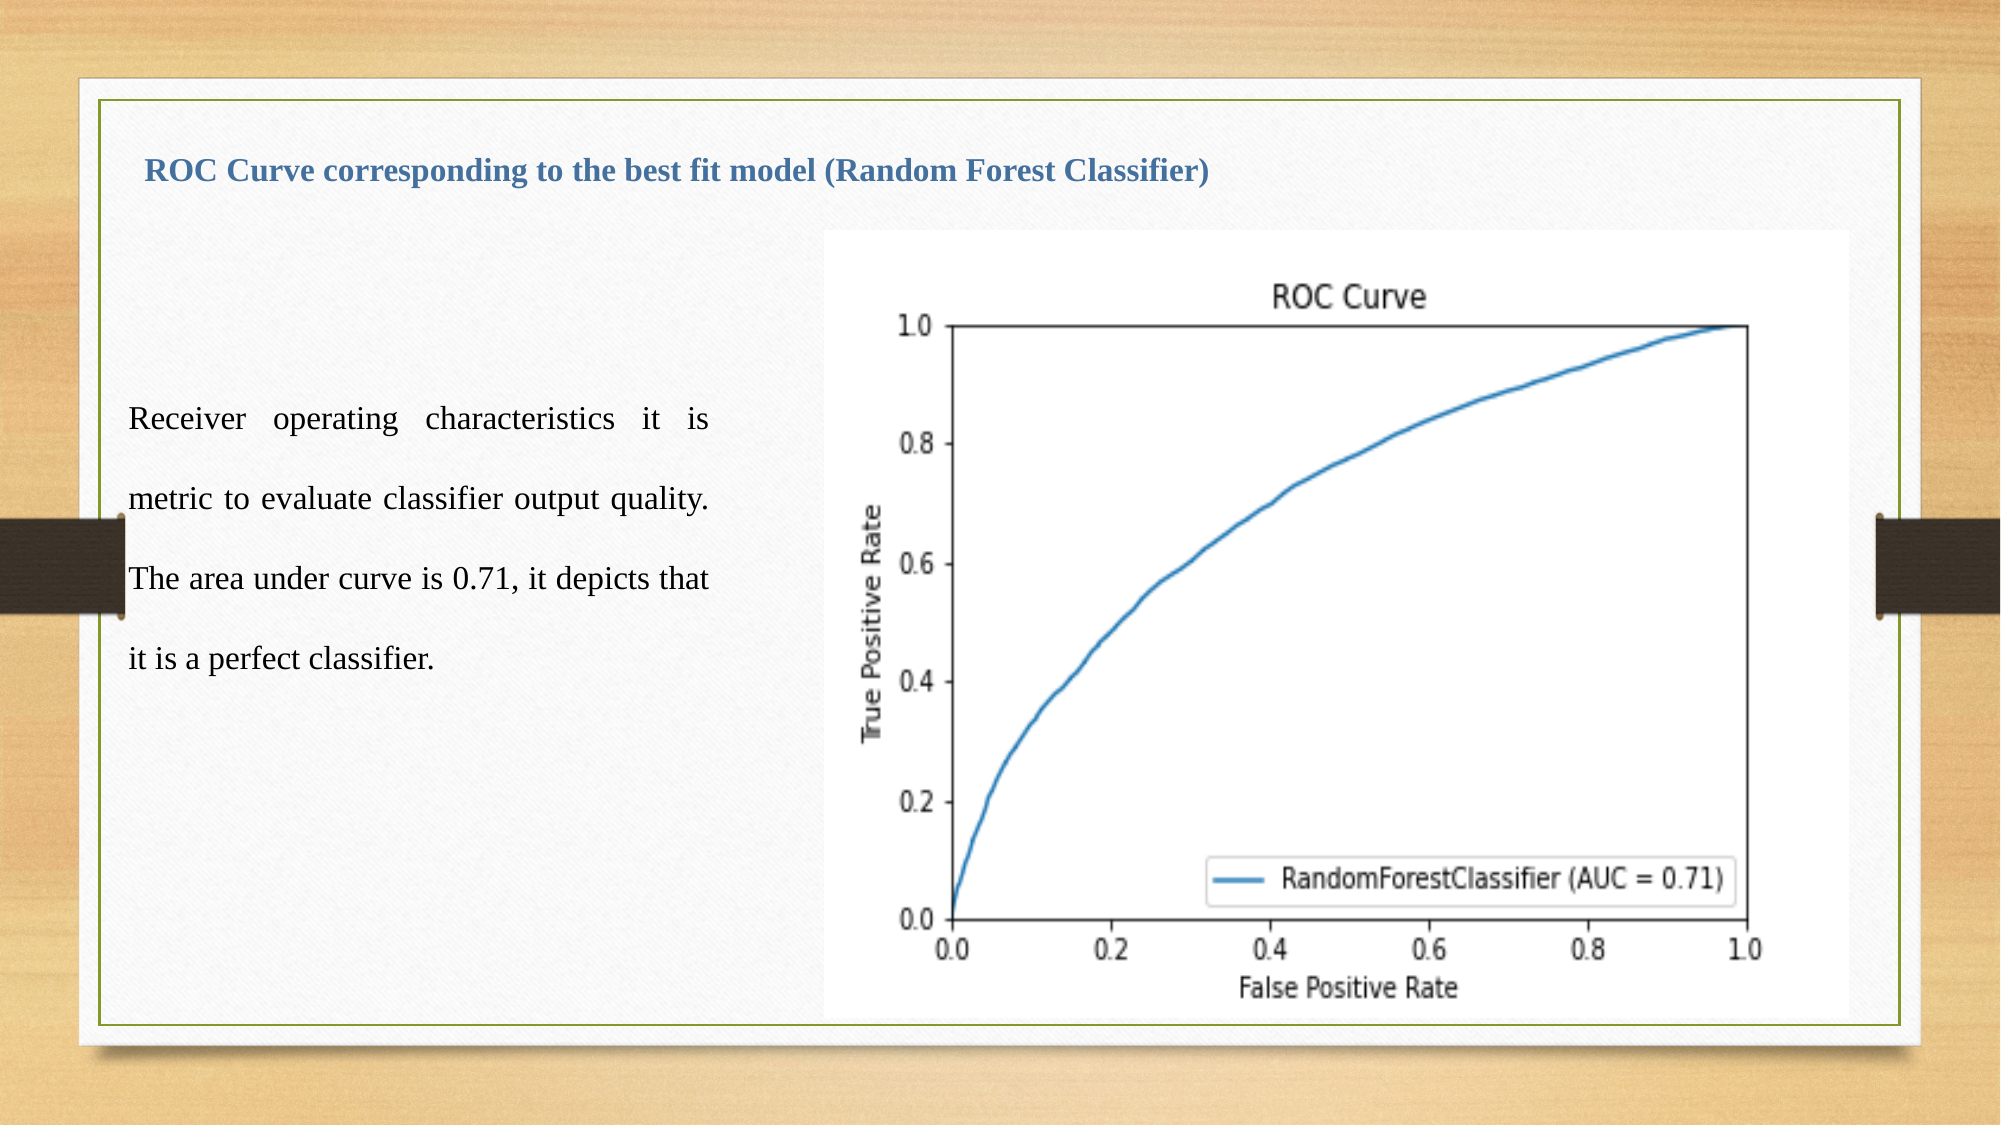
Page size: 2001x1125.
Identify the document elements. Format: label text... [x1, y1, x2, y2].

text_box ROC Curve corresponding to the best fit model (Random Forest Classifier) [129, 43, 1500, 196]
text_box Receiver operating characteristics it is metric to evaluate classifier output quality. The area under curve is 0.71, it depicts that it is a perfect classifier. [113, 349, 726, 684]
picture [0, 0, 2001, 1125]
